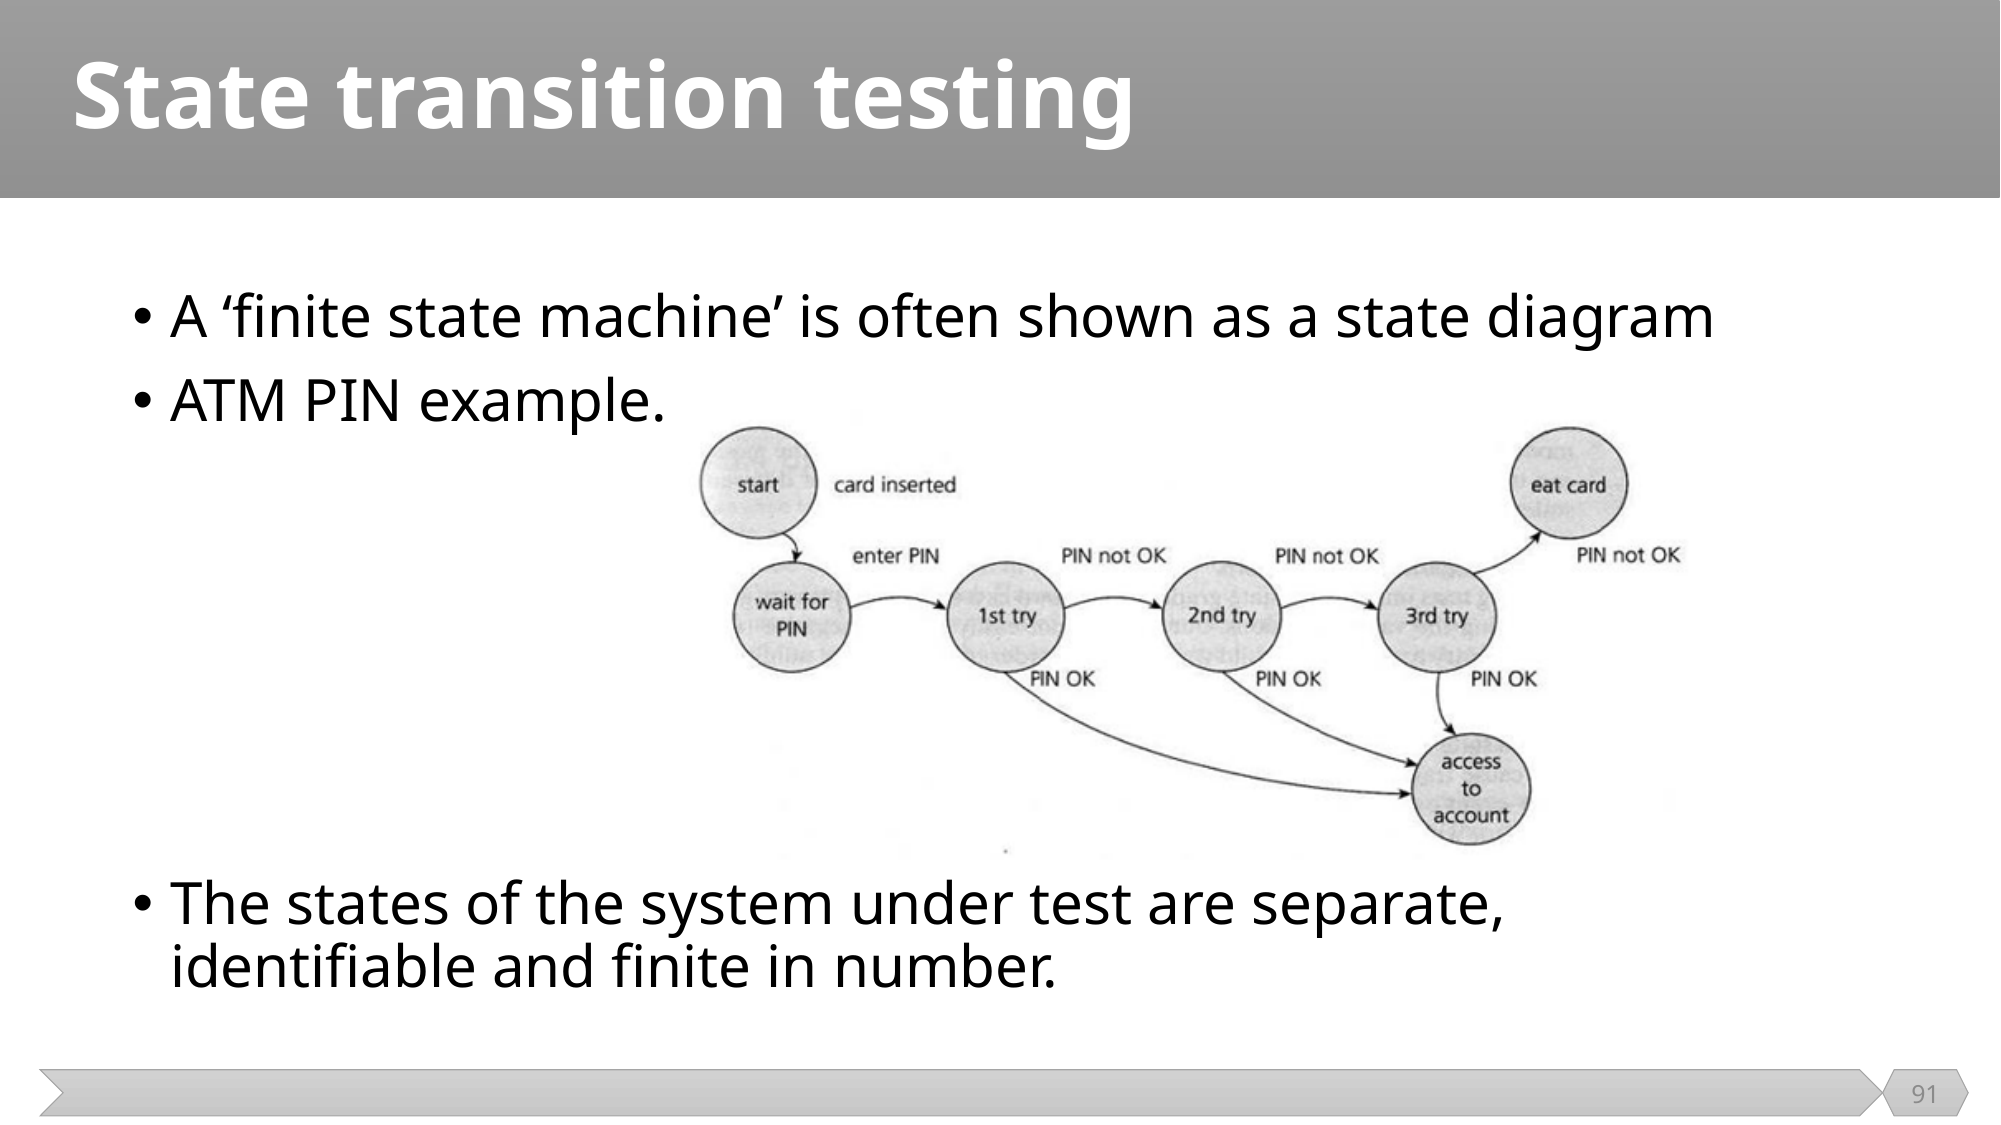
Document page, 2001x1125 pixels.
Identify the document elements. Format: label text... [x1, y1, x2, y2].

list A ‘finite state machine’ is often shown as a state diagram ATM PIN example. The states of the system under test are separate, identifiable and finite in number. [117, 280, 1843, 1066]
slide_number 91 [1882, 1065, 1969, 1125]
title State transition testing [56, 0, 1969, 199]
picture [675, 402, 1707, 879]
